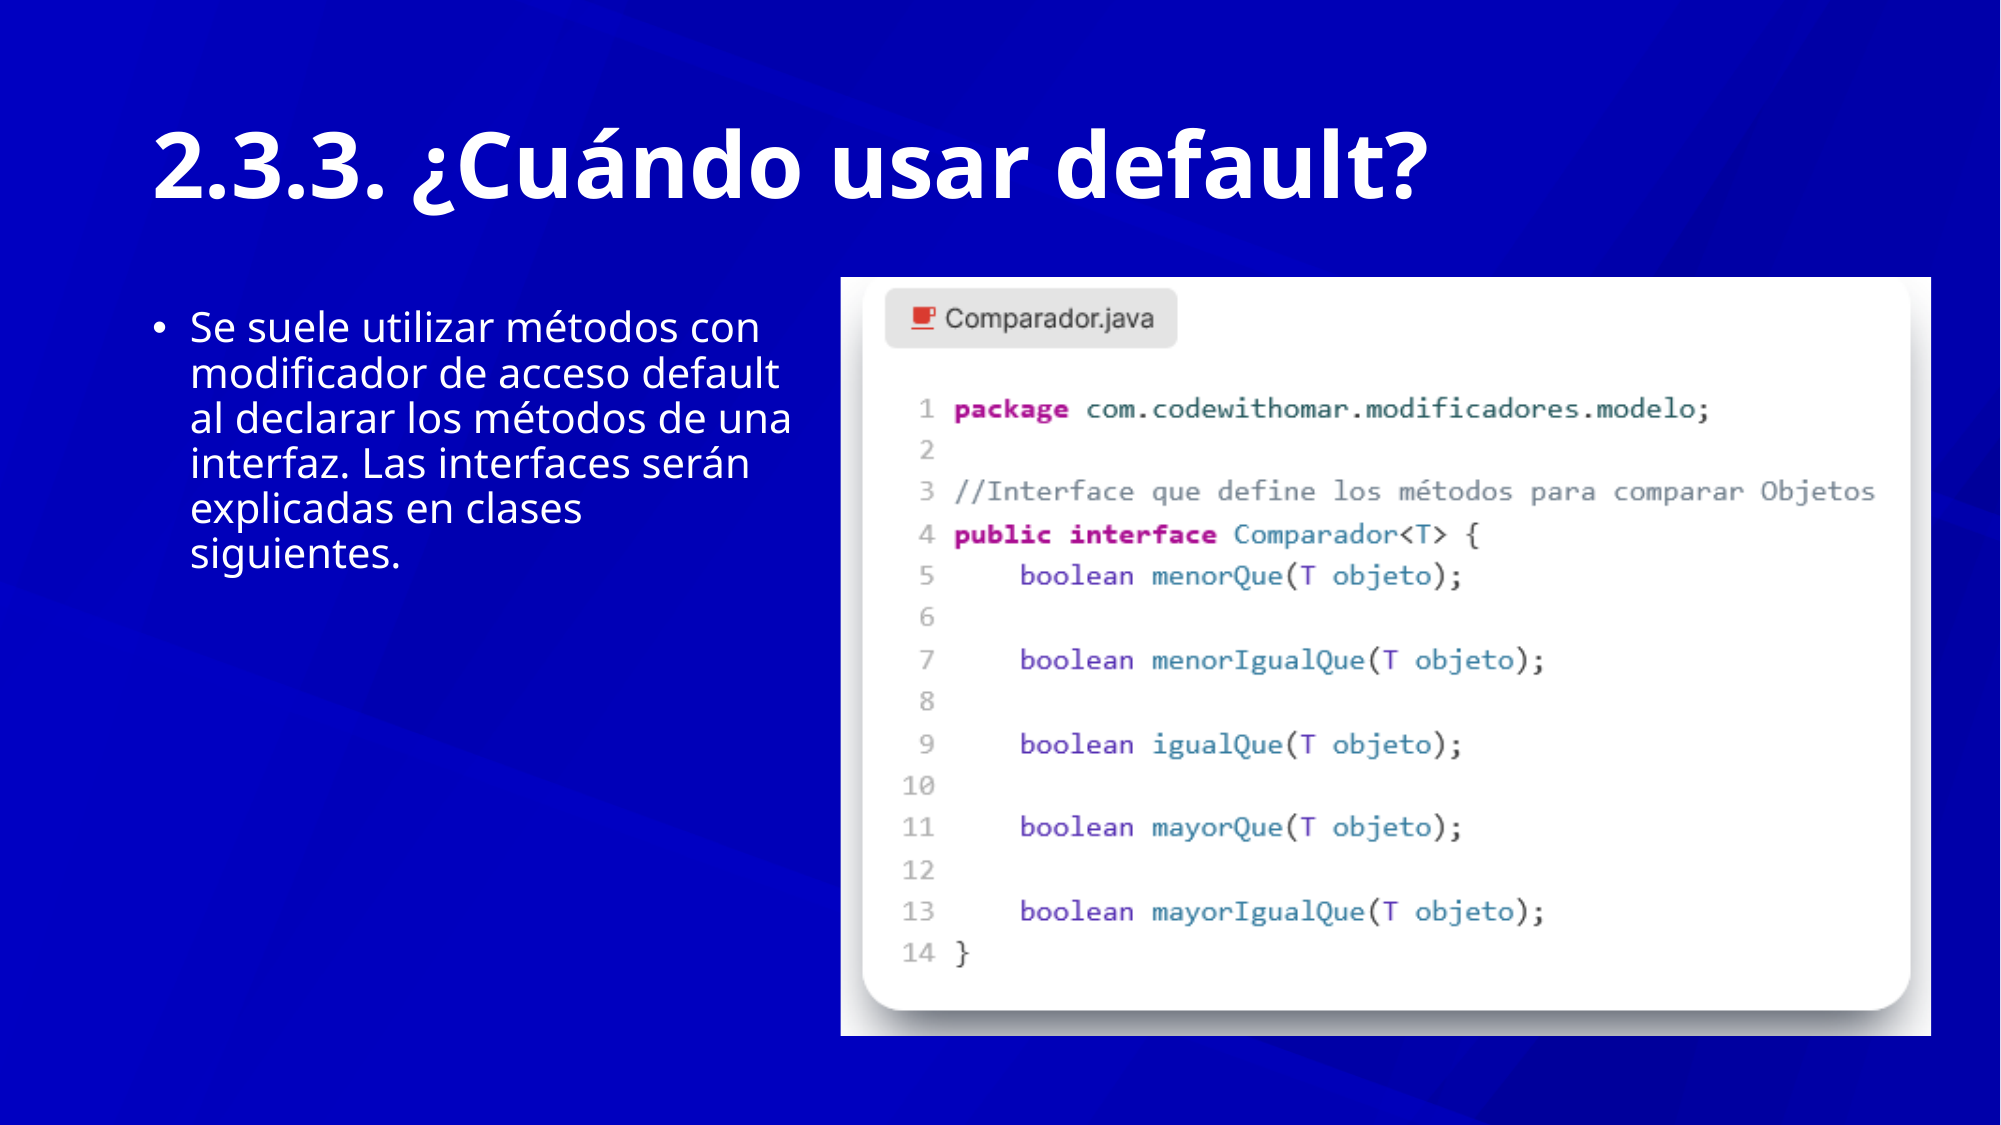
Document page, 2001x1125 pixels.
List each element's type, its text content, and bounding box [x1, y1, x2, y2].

list Se suele utilizar métodos con modificador de acceso default al declarar los métodos de una interfaz. Las interfaces serán explicadas en clases siguientes. [137, 299, 819, 993]
picture [0, 0, 2001, 1125]
title 2.3.3. ¿Cuándo usar default? [137, 59, 1863, 278]
